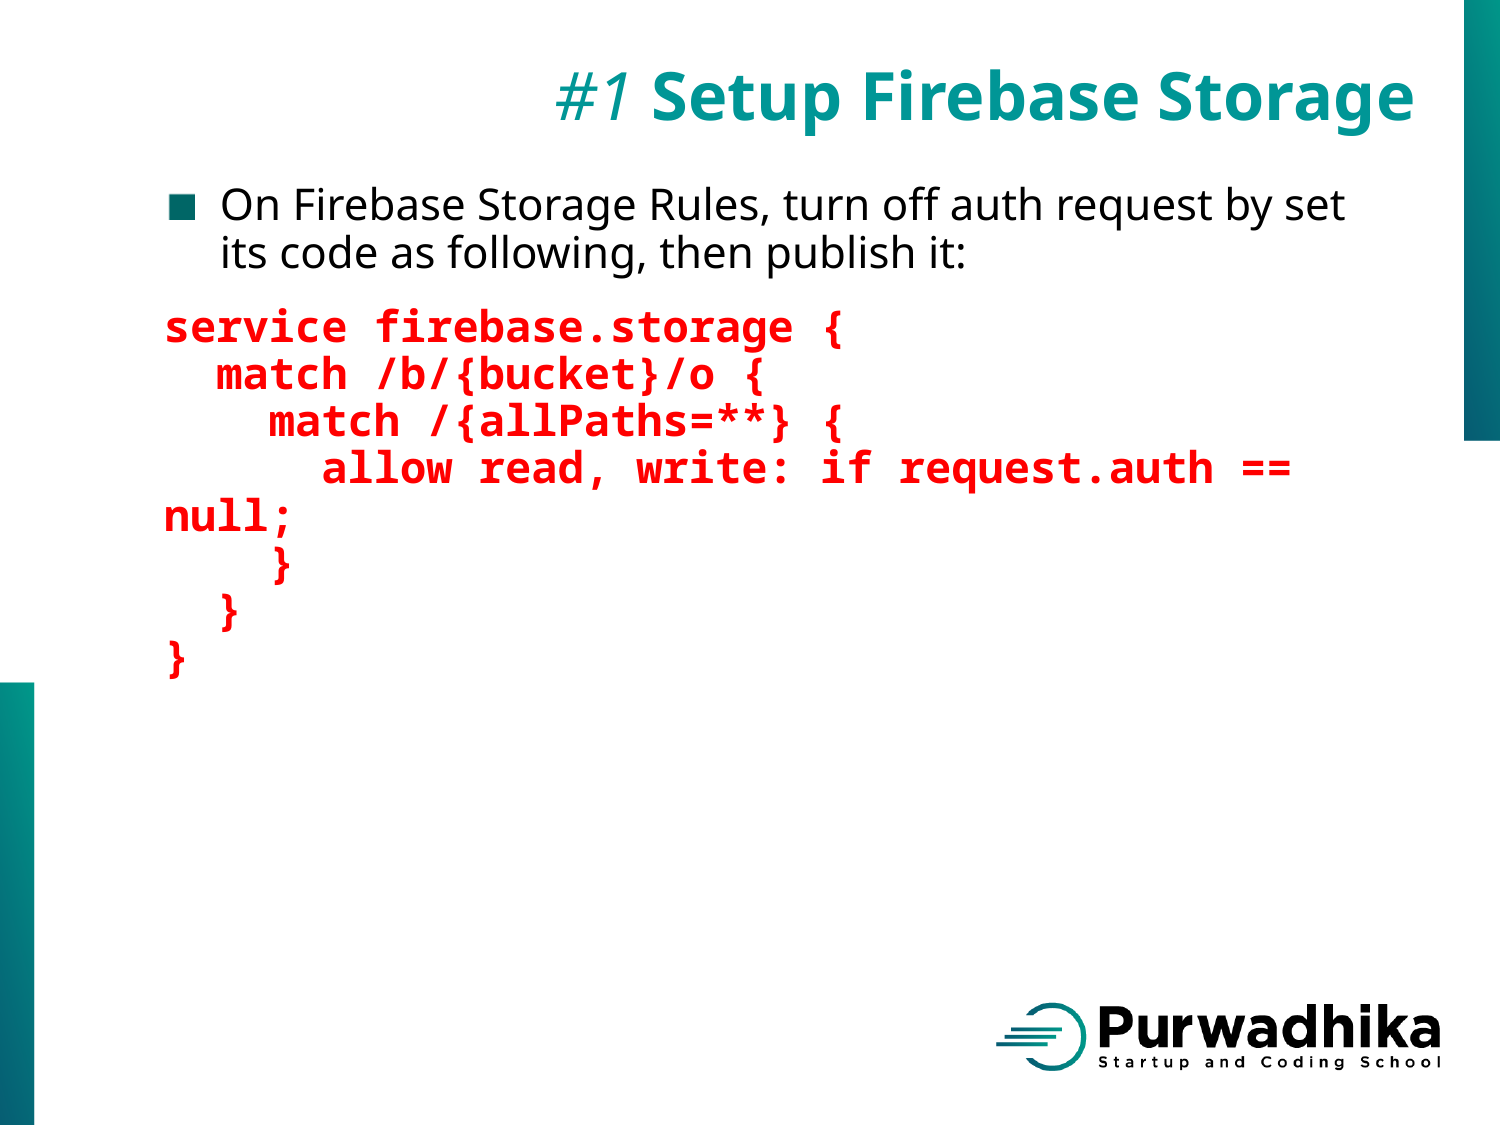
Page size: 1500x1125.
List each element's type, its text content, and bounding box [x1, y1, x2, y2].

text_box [394, 537, 1441, 1071]
text_box On Firebase Storage Rules, turn off auth request by set its code as following, then publish it: service firebase.storage { match /b/{bucket}/o { match /{allPaths=**} { allow read, write: if request.auth == null; } } } [148, 175, 1395, 872]
picture [0, 0, 1500, 1125]
text_box #1 Setup Firebase Storage [293, 7, 1432, 190]
